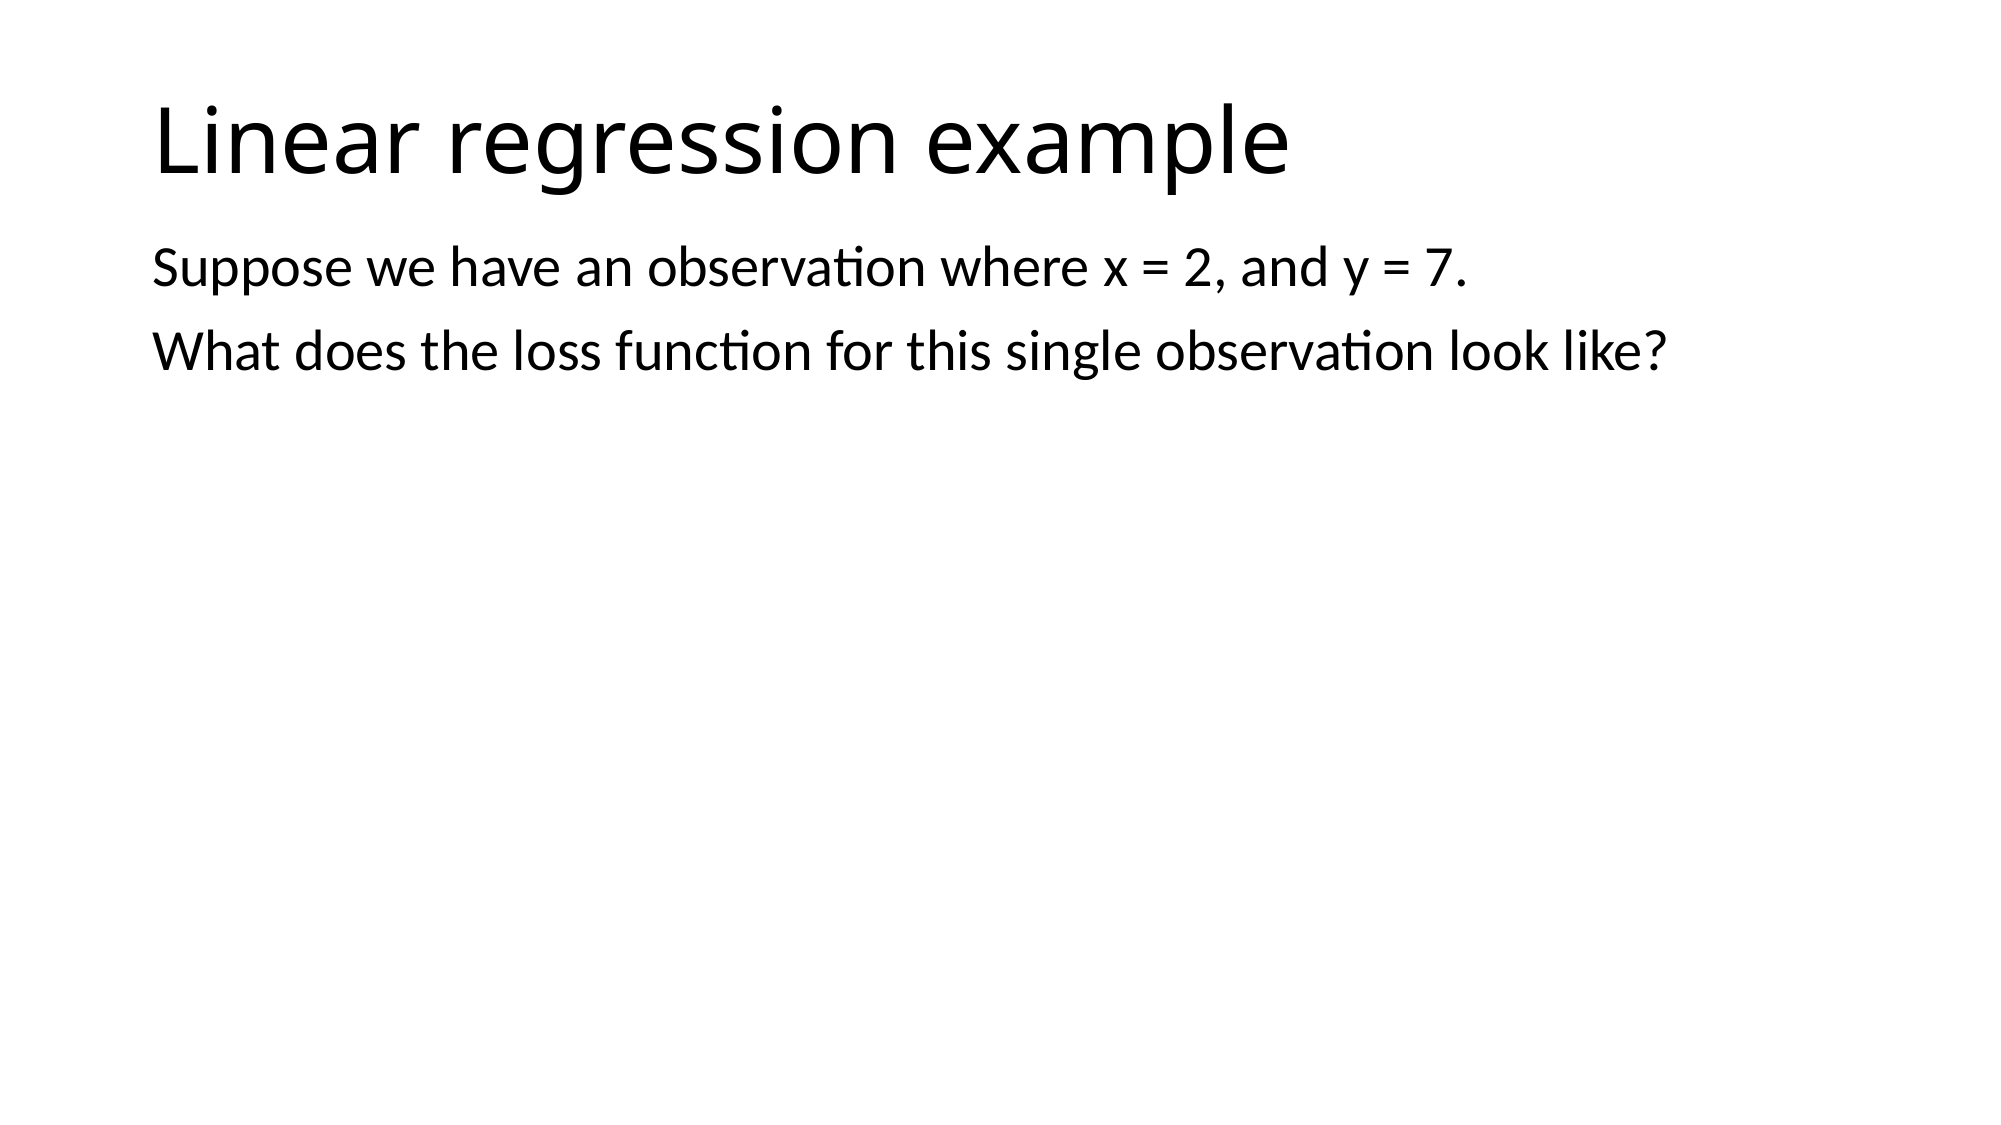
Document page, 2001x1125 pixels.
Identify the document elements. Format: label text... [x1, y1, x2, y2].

list Suppose we have an observation where x = 2, and y = 7. What does the loss function for this single observation look like? [137, 228, 1863, 1014]
title Linear regression example [137, 59, 1863, 228]
